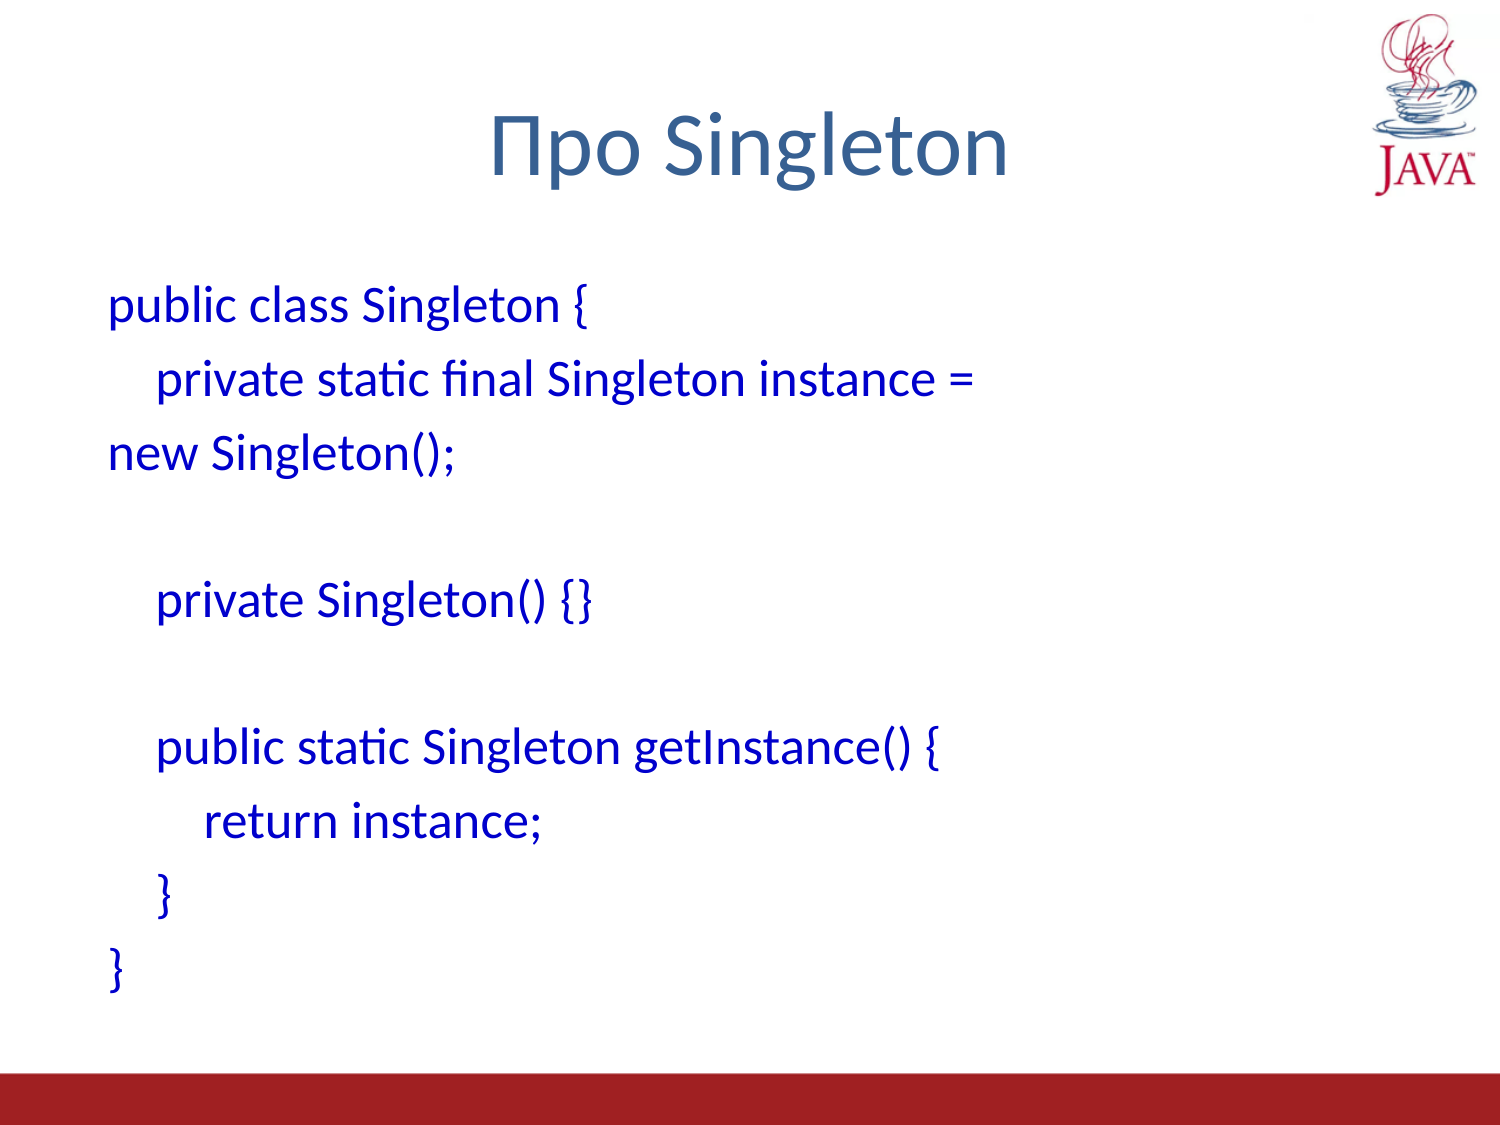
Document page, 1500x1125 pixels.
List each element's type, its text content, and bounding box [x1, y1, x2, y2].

picture [0, 0, 1500, 1125]
title Про Singleton [75, 45, 1425, 233]
list public class Singleton { private static final Singleton instance = new Singleton(); private Singleton() {} public static Singleton getInstance() { return instance; } } [75, 262, 1425, 1005]
